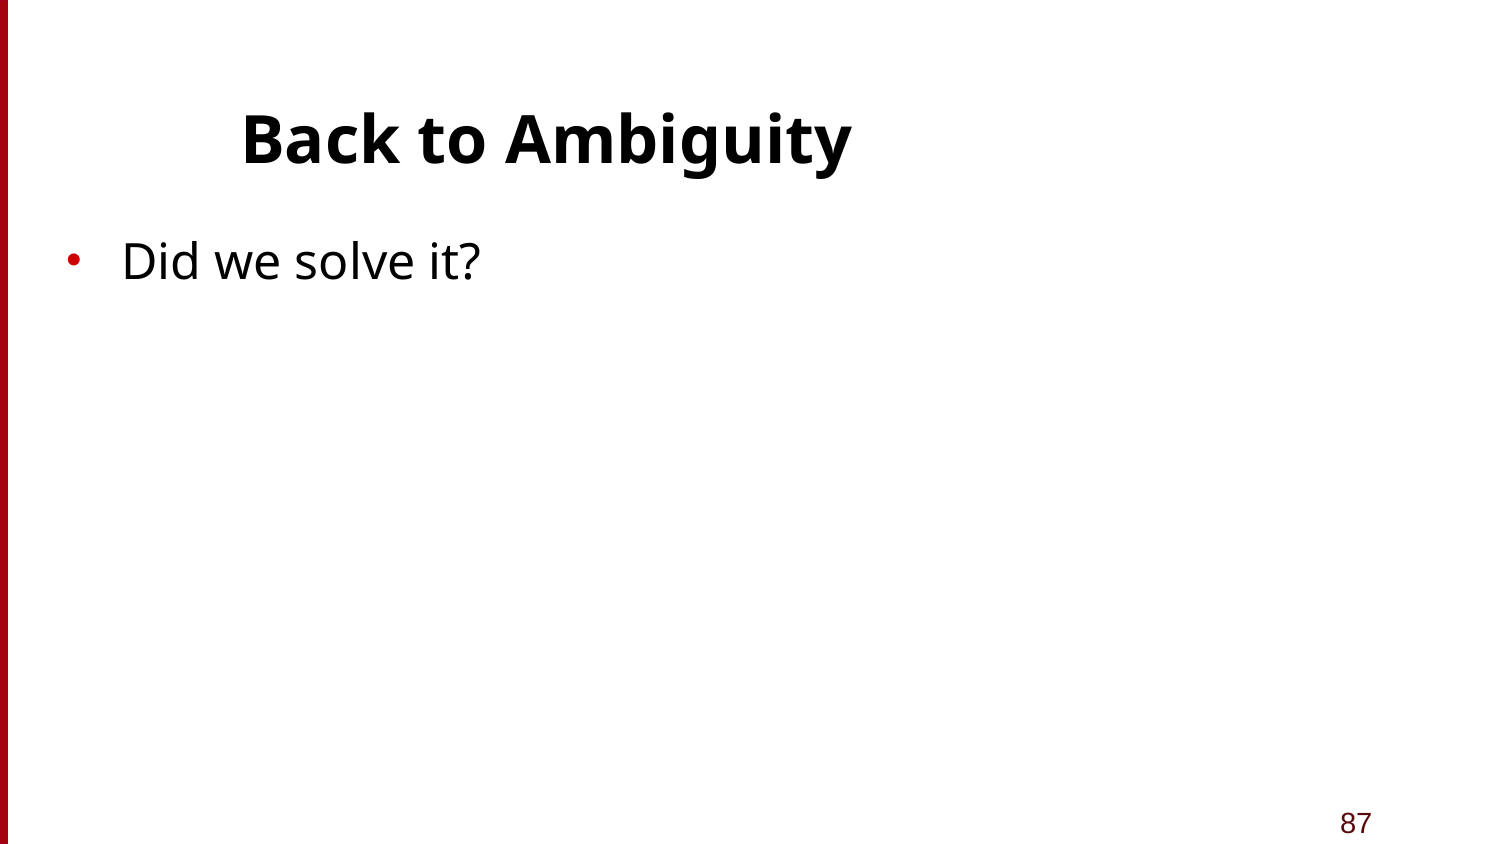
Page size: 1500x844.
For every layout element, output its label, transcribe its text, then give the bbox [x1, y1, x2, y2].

slide_number 87 [1324, 796, 1500, 844]
list Did we solve it? [50, 221, 1325, 769]
title Back to Ambiguity [225, 62, 1450, 185]
